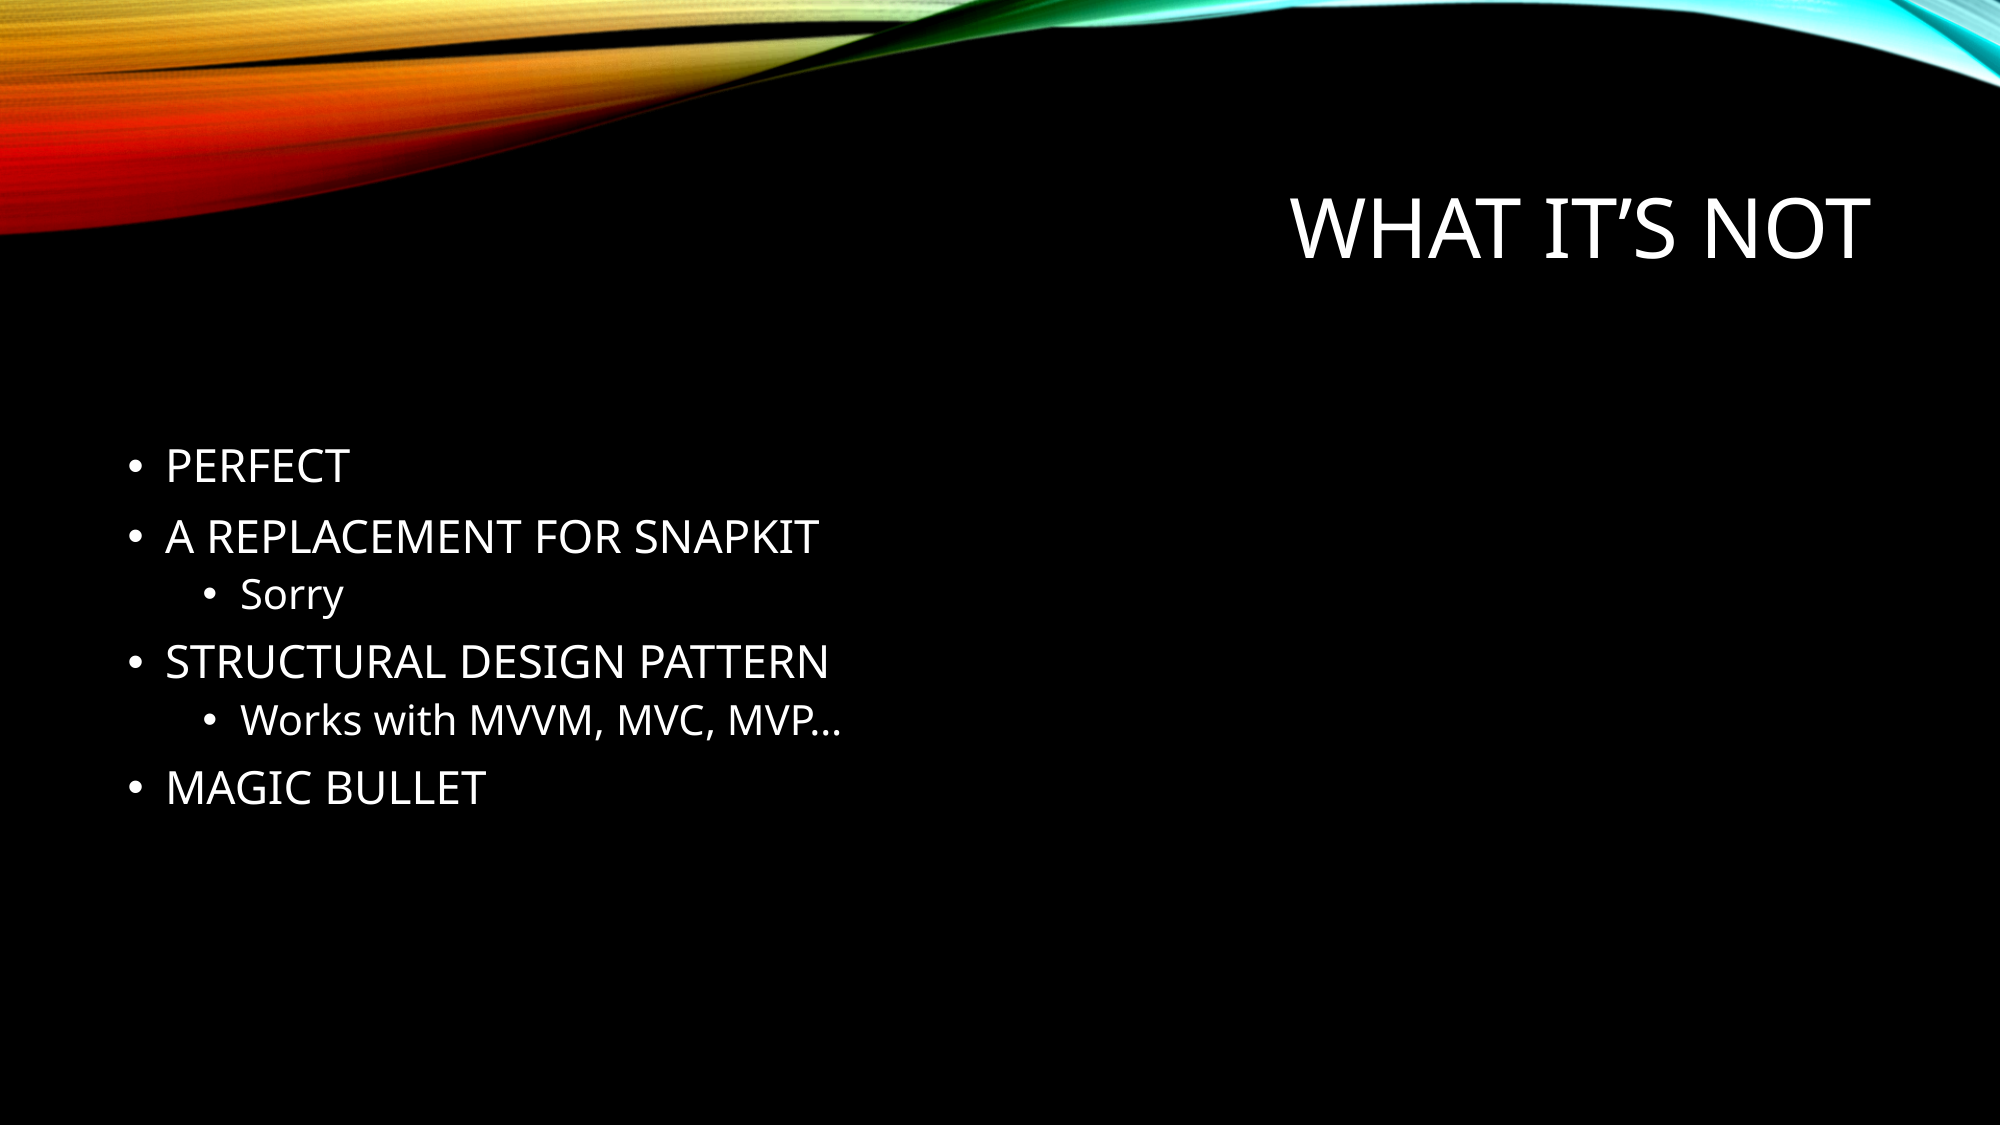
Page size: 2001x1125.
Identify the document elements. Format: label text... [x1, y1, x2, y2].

picture [0, 0, 2000, 237]
list PERFECT A REPLACEMENT FOR SNAPKIT Sorry STRUCTURAL DESIGN PATTERN Works with MVVM, MVC, MVP… MAGIC BULLET [112, 360, 1888, 1021]
title What IT’S NOT [474, 125, 1888, 338]
